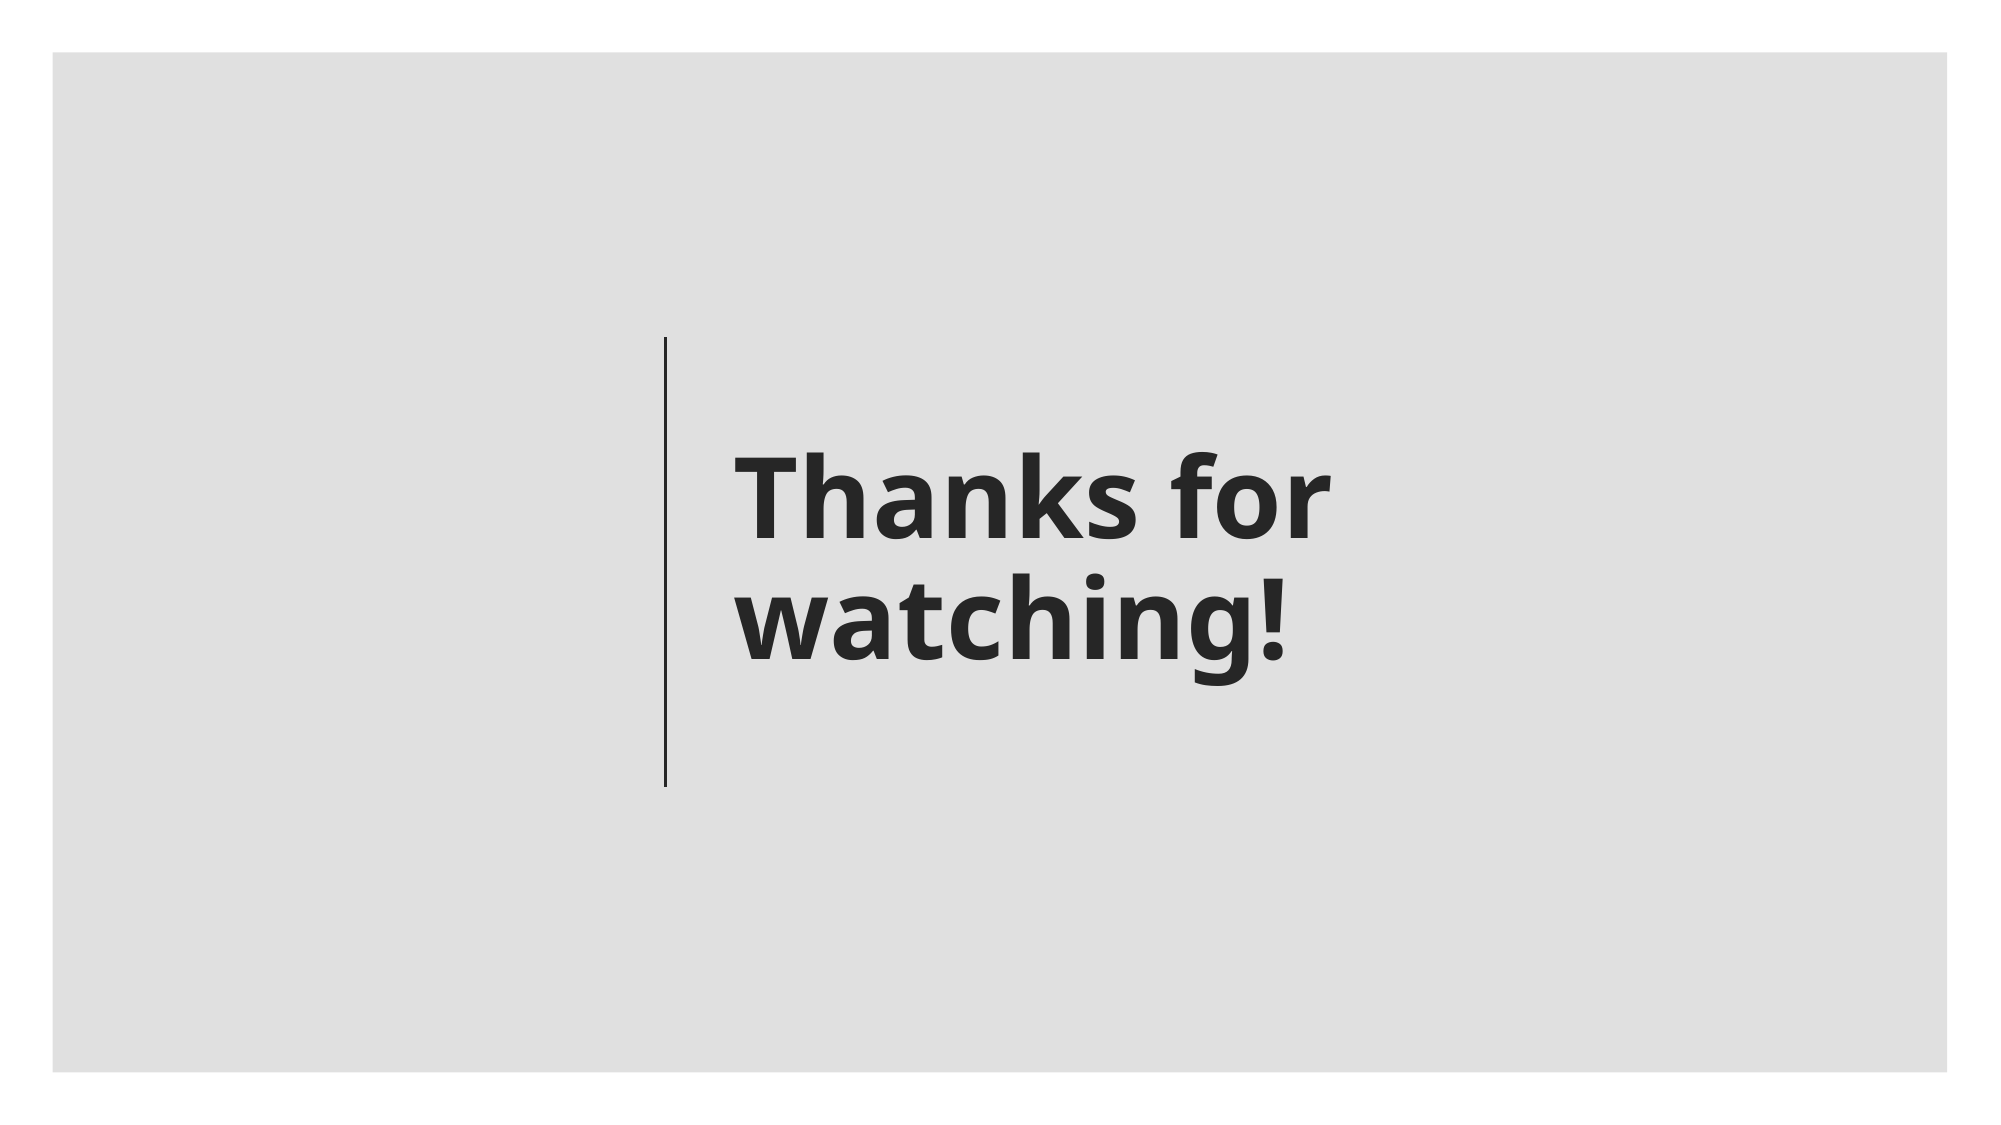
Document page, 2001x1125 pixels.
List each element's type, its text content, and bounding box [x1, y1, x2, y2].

title Thanks for watching! [718, 158, 1829, 967]
text_box [52, 51, 1948, 1073]
